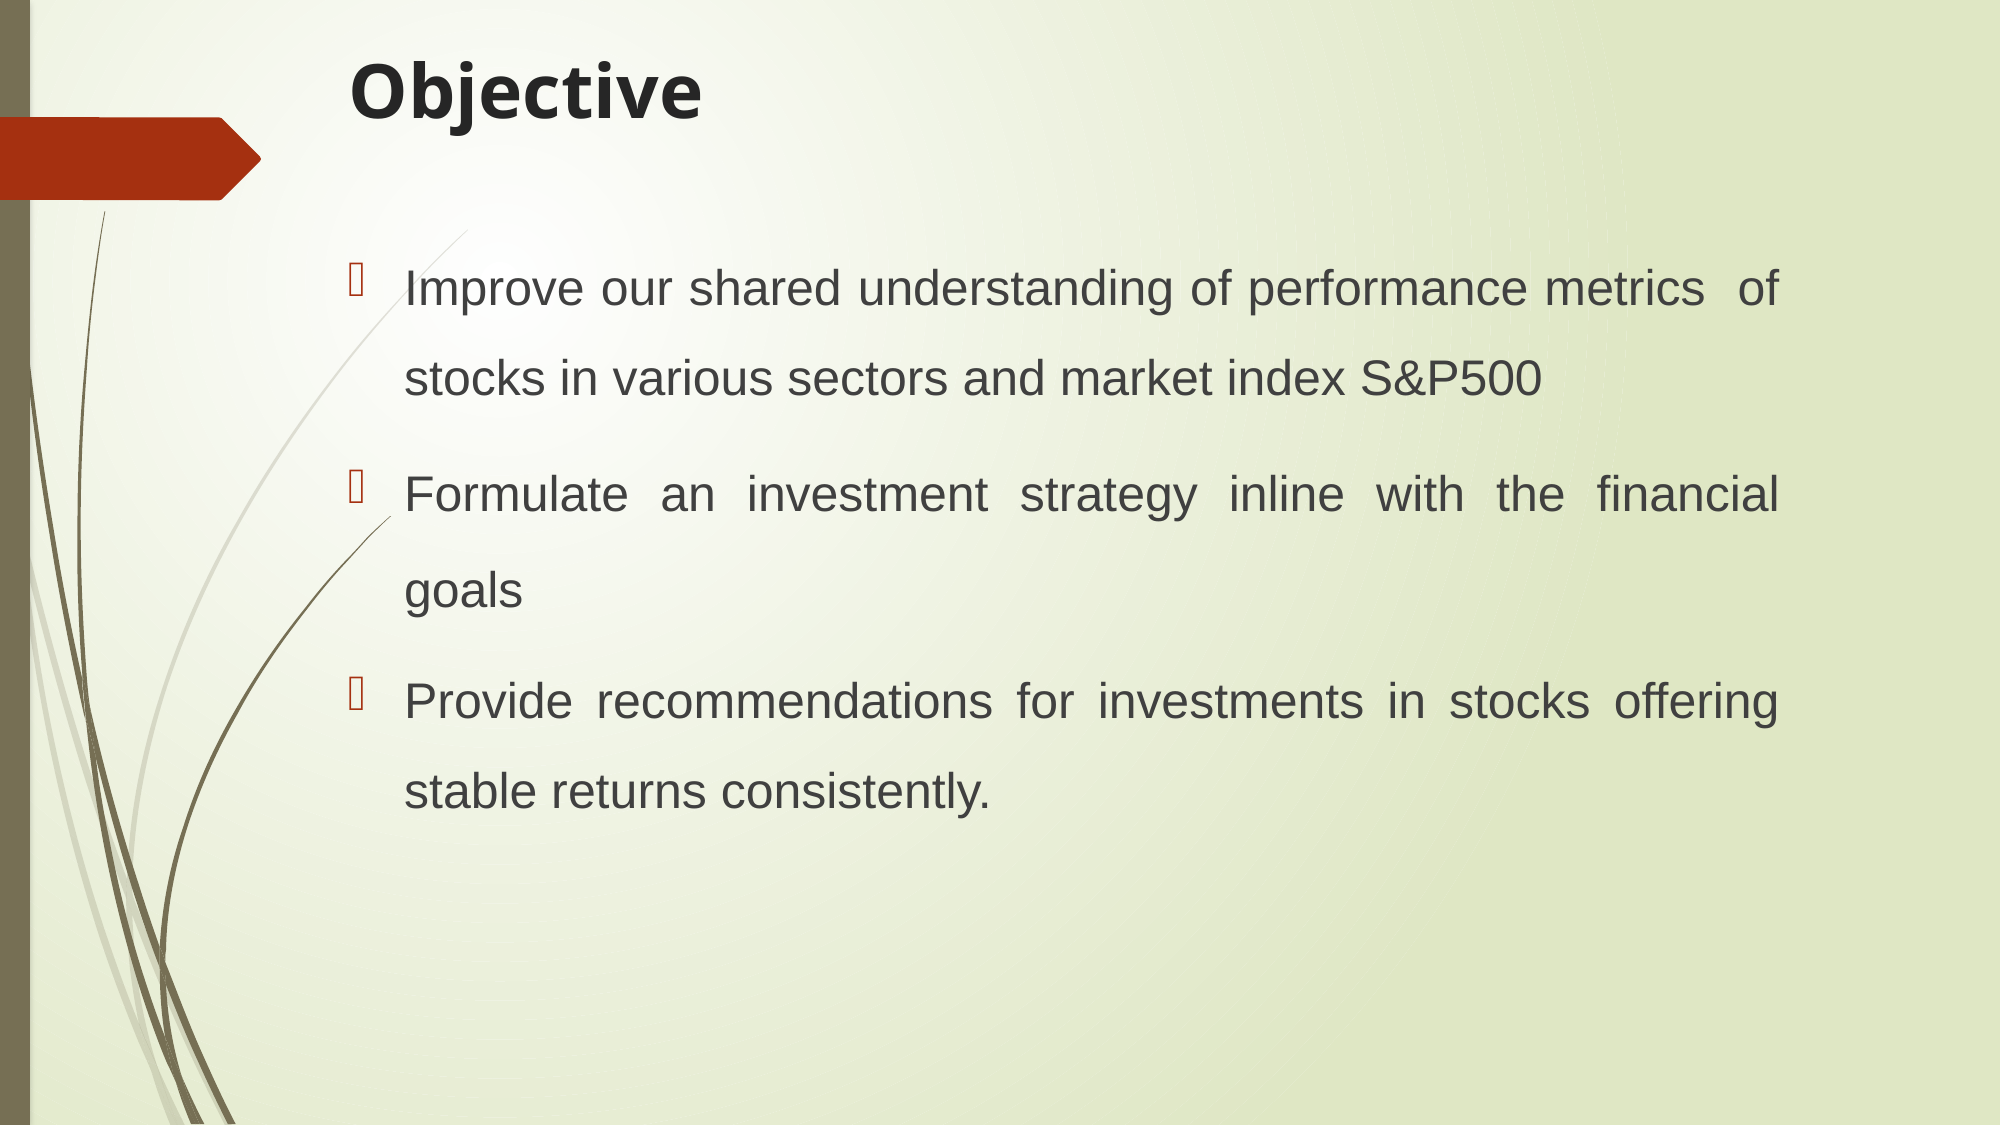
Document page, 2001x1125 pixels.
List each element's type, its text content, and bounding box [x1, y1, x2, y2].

list Improve our shared understanding of performance metrics of stocks in various sectors and market index S&P500 Formulate an investment strategy inline with the financial goals Provide recommendations for investments in stocks offering stable returns consistently. [332, 217, 1796, 838]
title Objective [333, 36, 1796, 217]
